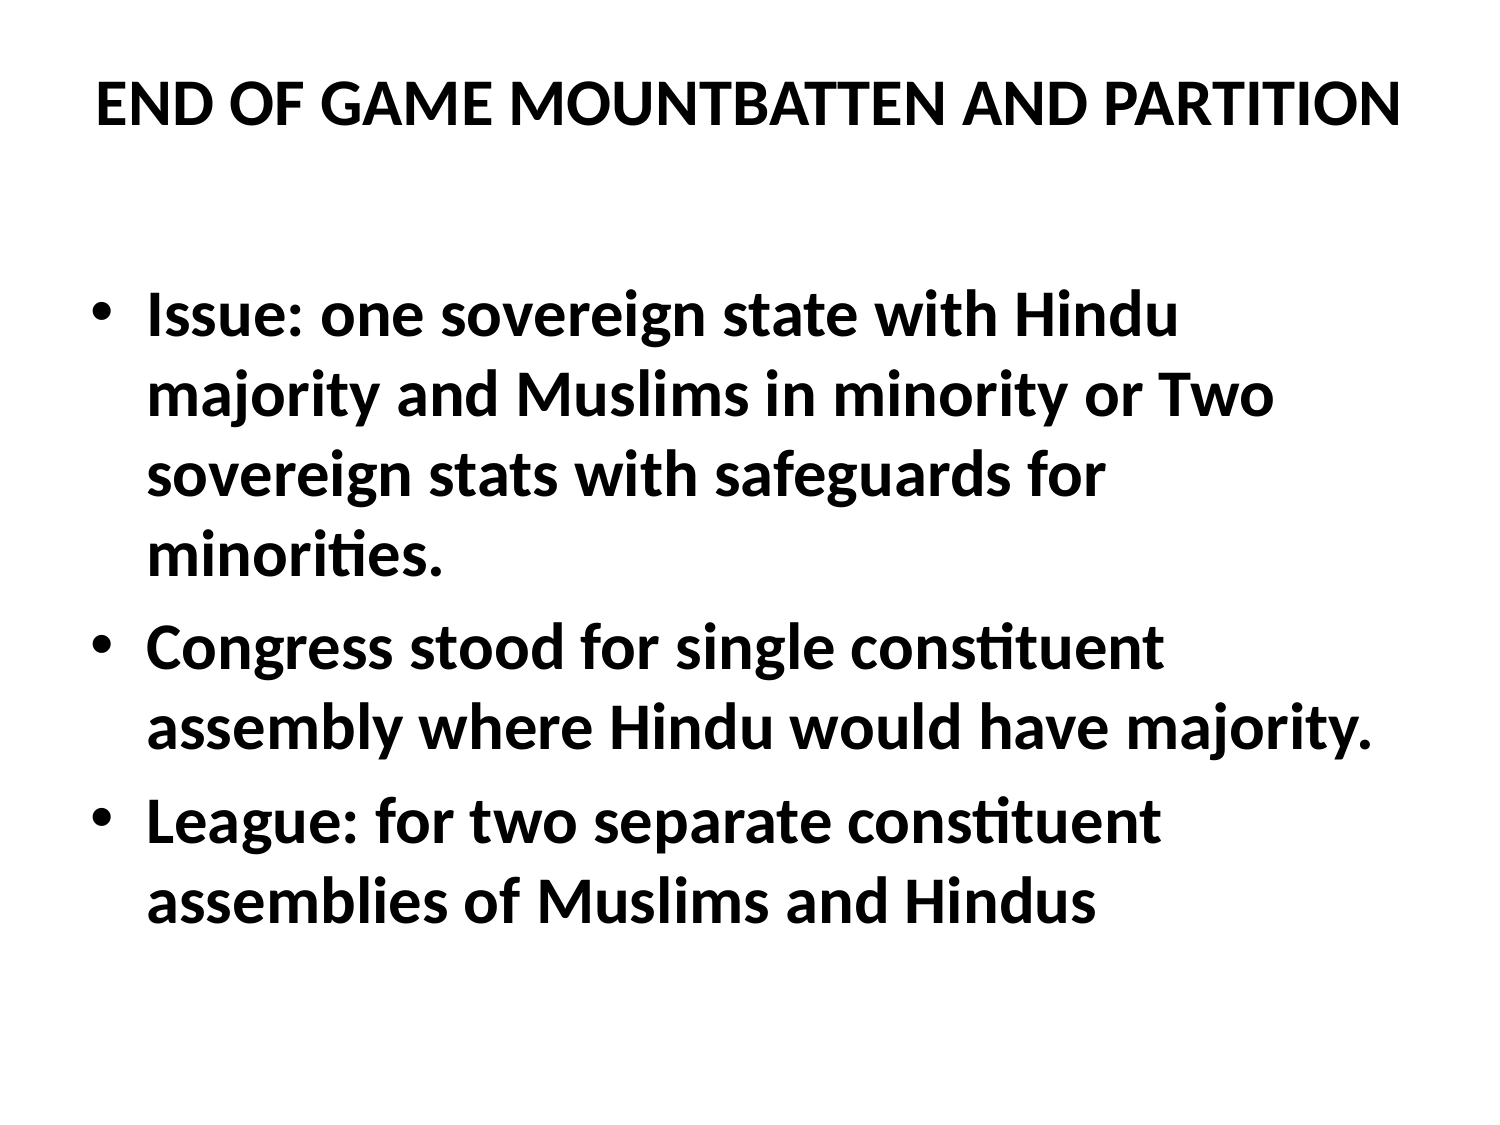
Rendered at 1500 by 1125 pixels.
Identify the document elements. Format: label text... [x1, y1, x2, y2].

list Issue: one sovereign state with Hindu majority and Muslims in minority or Two sovereign stats with safeguards for minorities. Congress stood for single constituent assembly where Hindu would have majority. League: for two separate constituent assemblies of Muslims and Hindus [75, 262, 1425, 1005]
title END OF GAME MOUNTBATTEN AND PARTITION [75, 45, 1425, 233]
